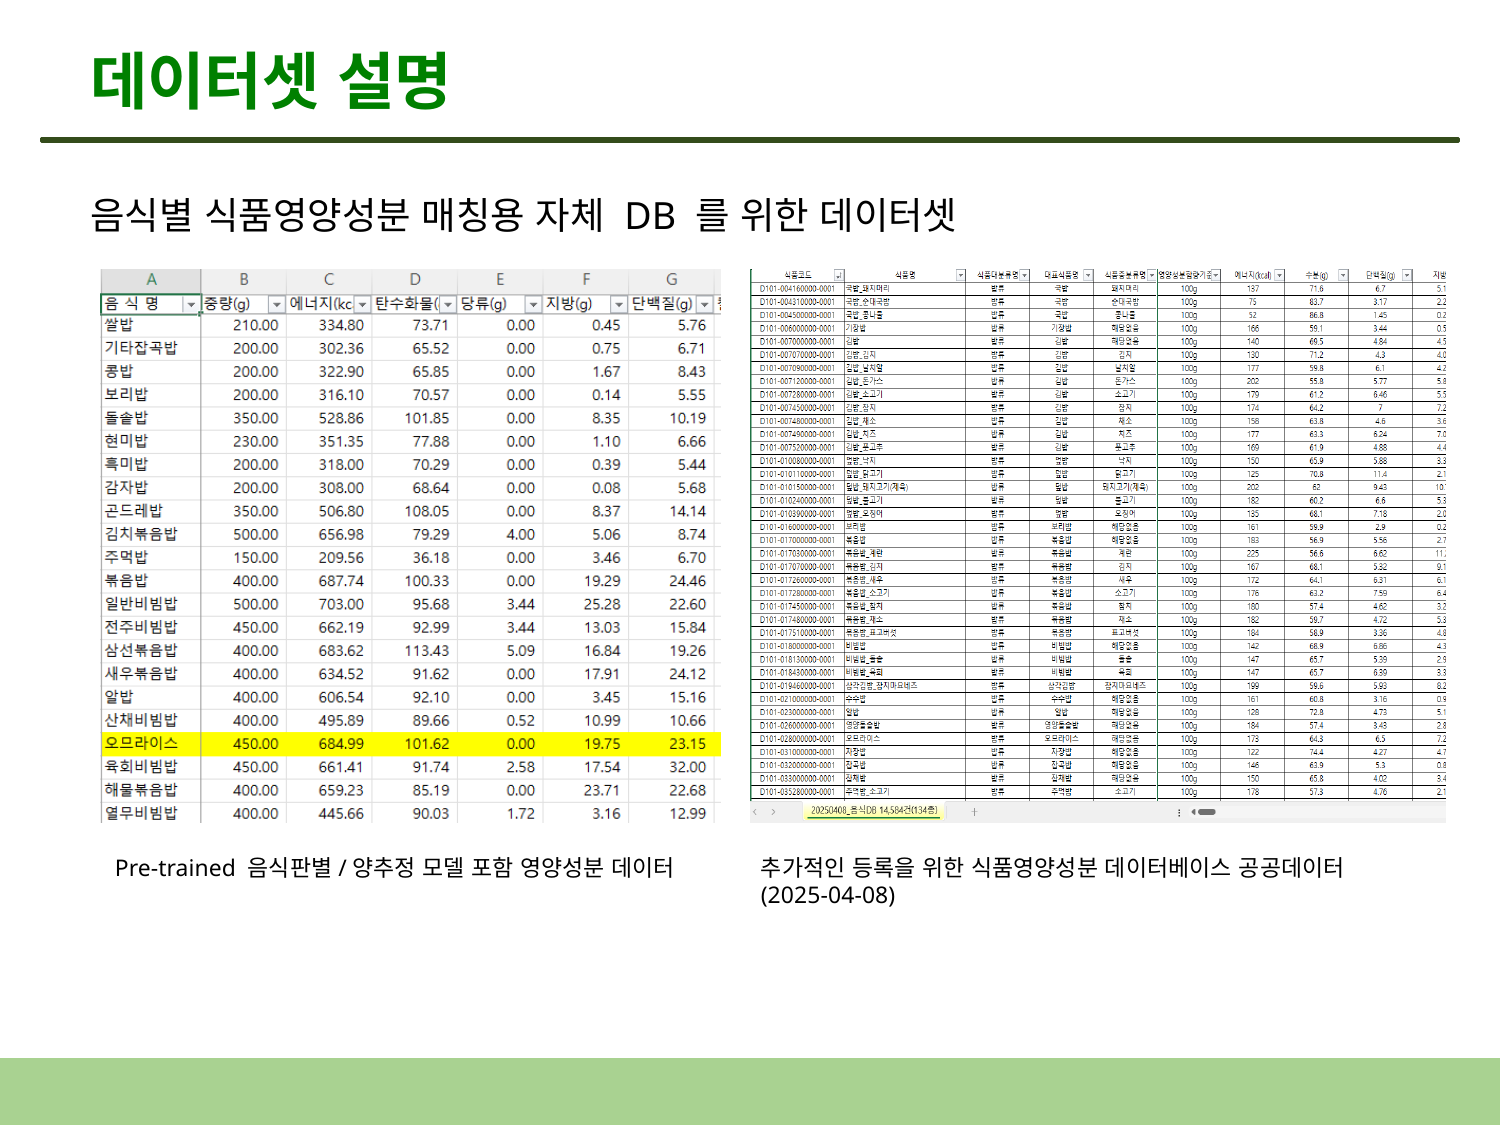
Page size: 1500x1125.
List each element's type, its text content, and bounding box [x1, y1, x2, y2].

text_box 추가적인 등록을 위한 식품영양성분 데이터베이스 공공데이터 (2025-04-08) [746, 845, 1424, 916]
picture [749, 268, 1447, 823]
picture [99, 268, 722, 823]
text_box Pre-trained 음식판별/양추정 모델 포함 영양성분 데이터 [100, 846, 721, 889]
text_box 음식별 식품영양성분 매칭용 자체 DB 를 위한 데이터셋 [75, 184, 1075, 245]
title 데이터셋 설명 [75, 45, 1075, 114]
